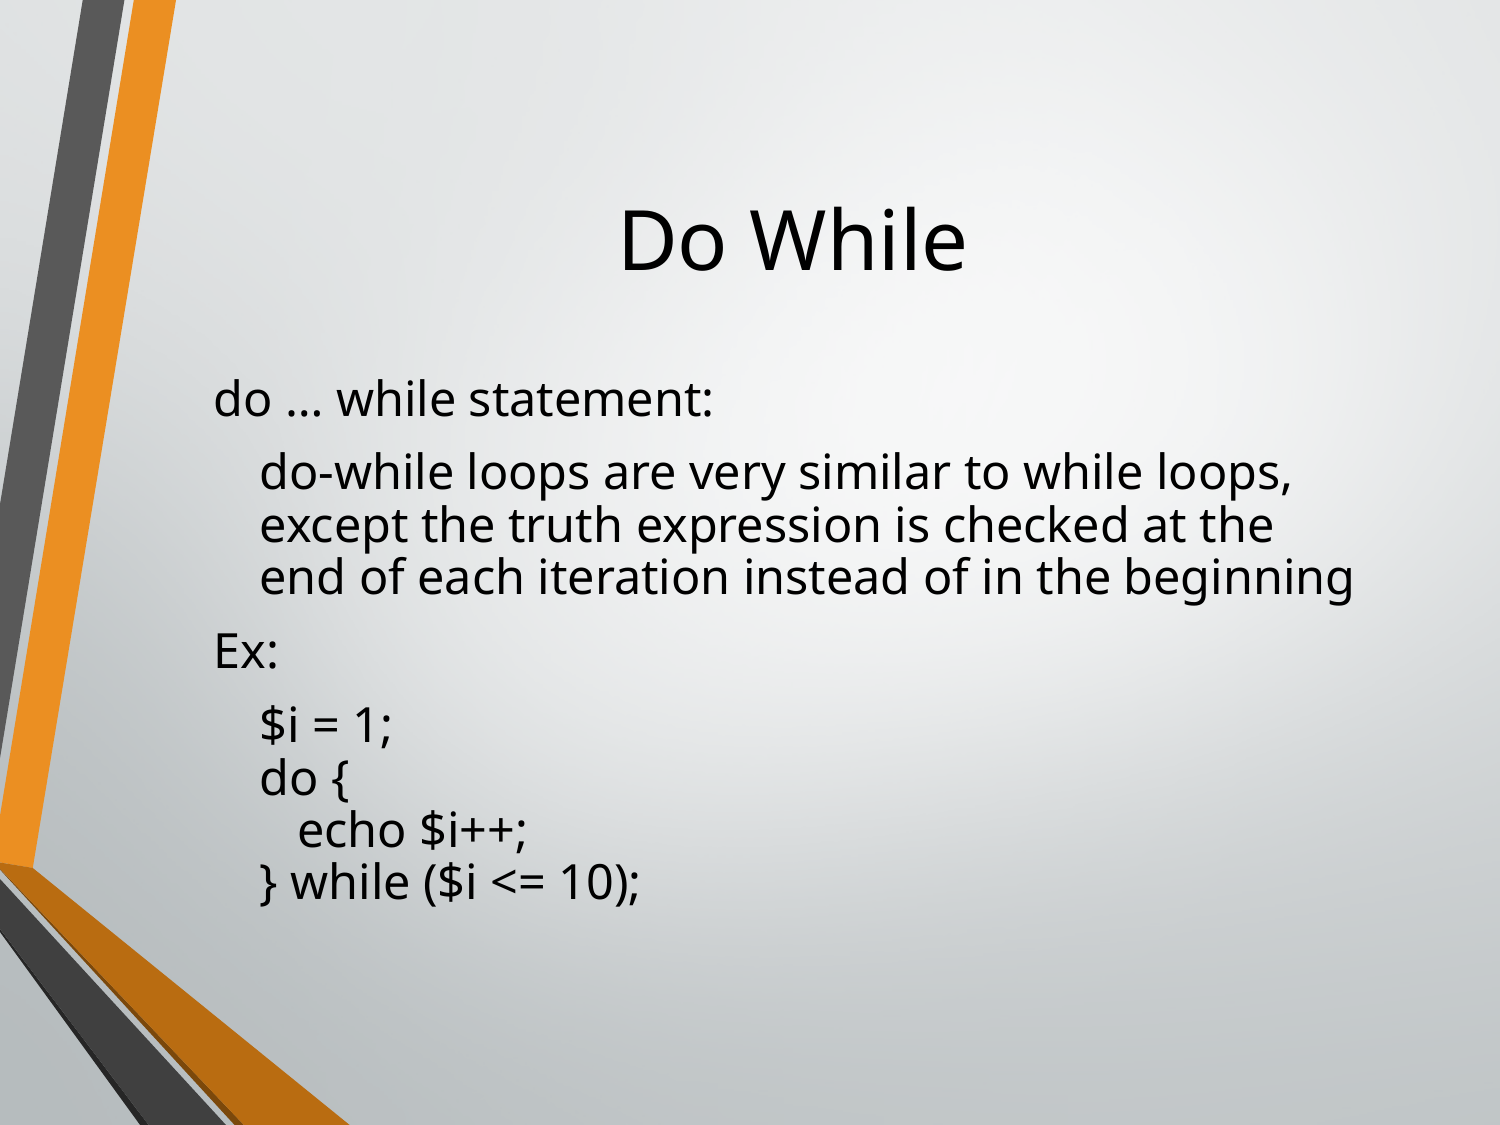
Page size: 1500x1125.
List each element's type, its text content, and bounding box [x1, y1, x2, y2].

list do … while statement: do-while loops are very similar to while loops, except the truth expression is checked at the end of each iteration instead of in the beginning Ex: $i = 1; do { echo $i++; } while ($i <= 10); [199, 358, 1373, 926]
title Do While [161, 75, 1425, 400]
